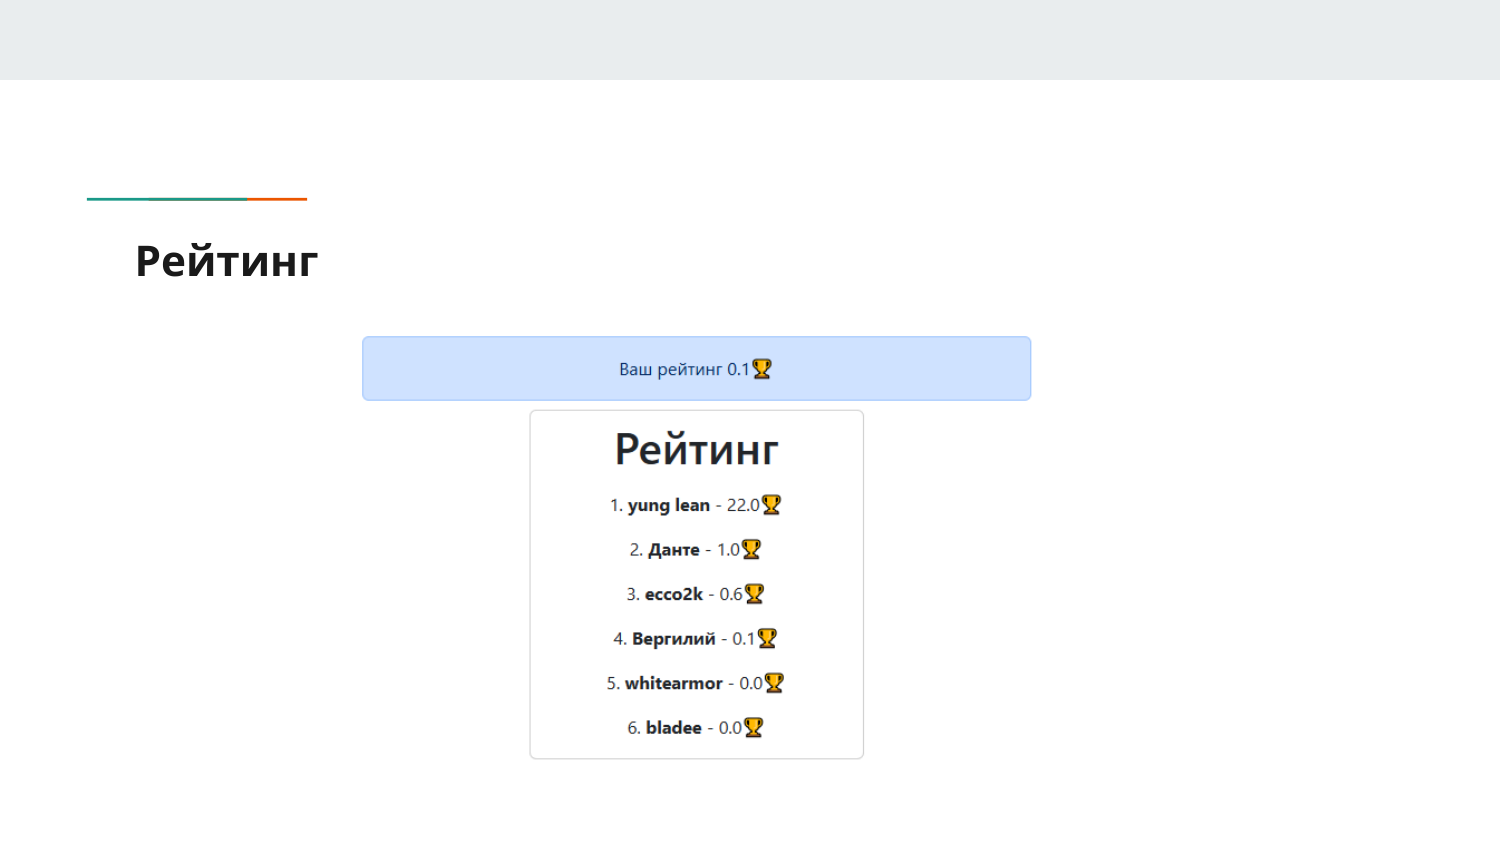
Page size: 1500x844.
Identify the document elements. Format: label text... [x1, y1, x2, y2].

picture [350, 324, 1047, 815]
title Рейтинг [119, 216, 1381, 305]
